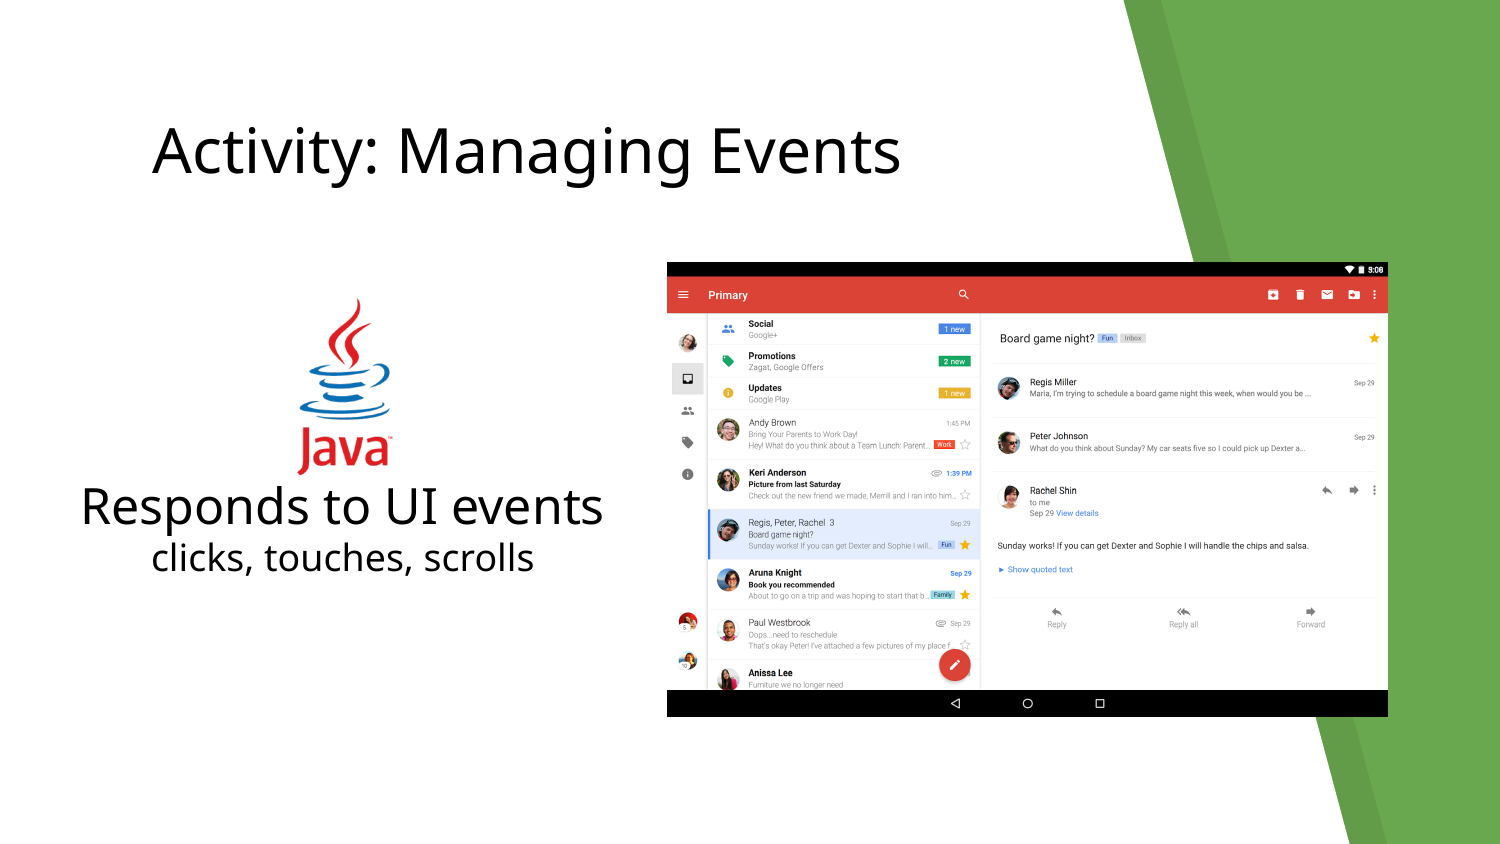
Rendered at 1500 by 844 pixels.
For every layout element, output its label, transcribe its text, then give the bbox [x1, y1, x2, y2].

list Responds to UI events clicks, touches, scrolls [8, 459, 678, 808]
picture [240, 282, 450, 492]
title Activity: Managing Events [137, 121, 1011, 202]
picture [666, 262, 1388, 717]
